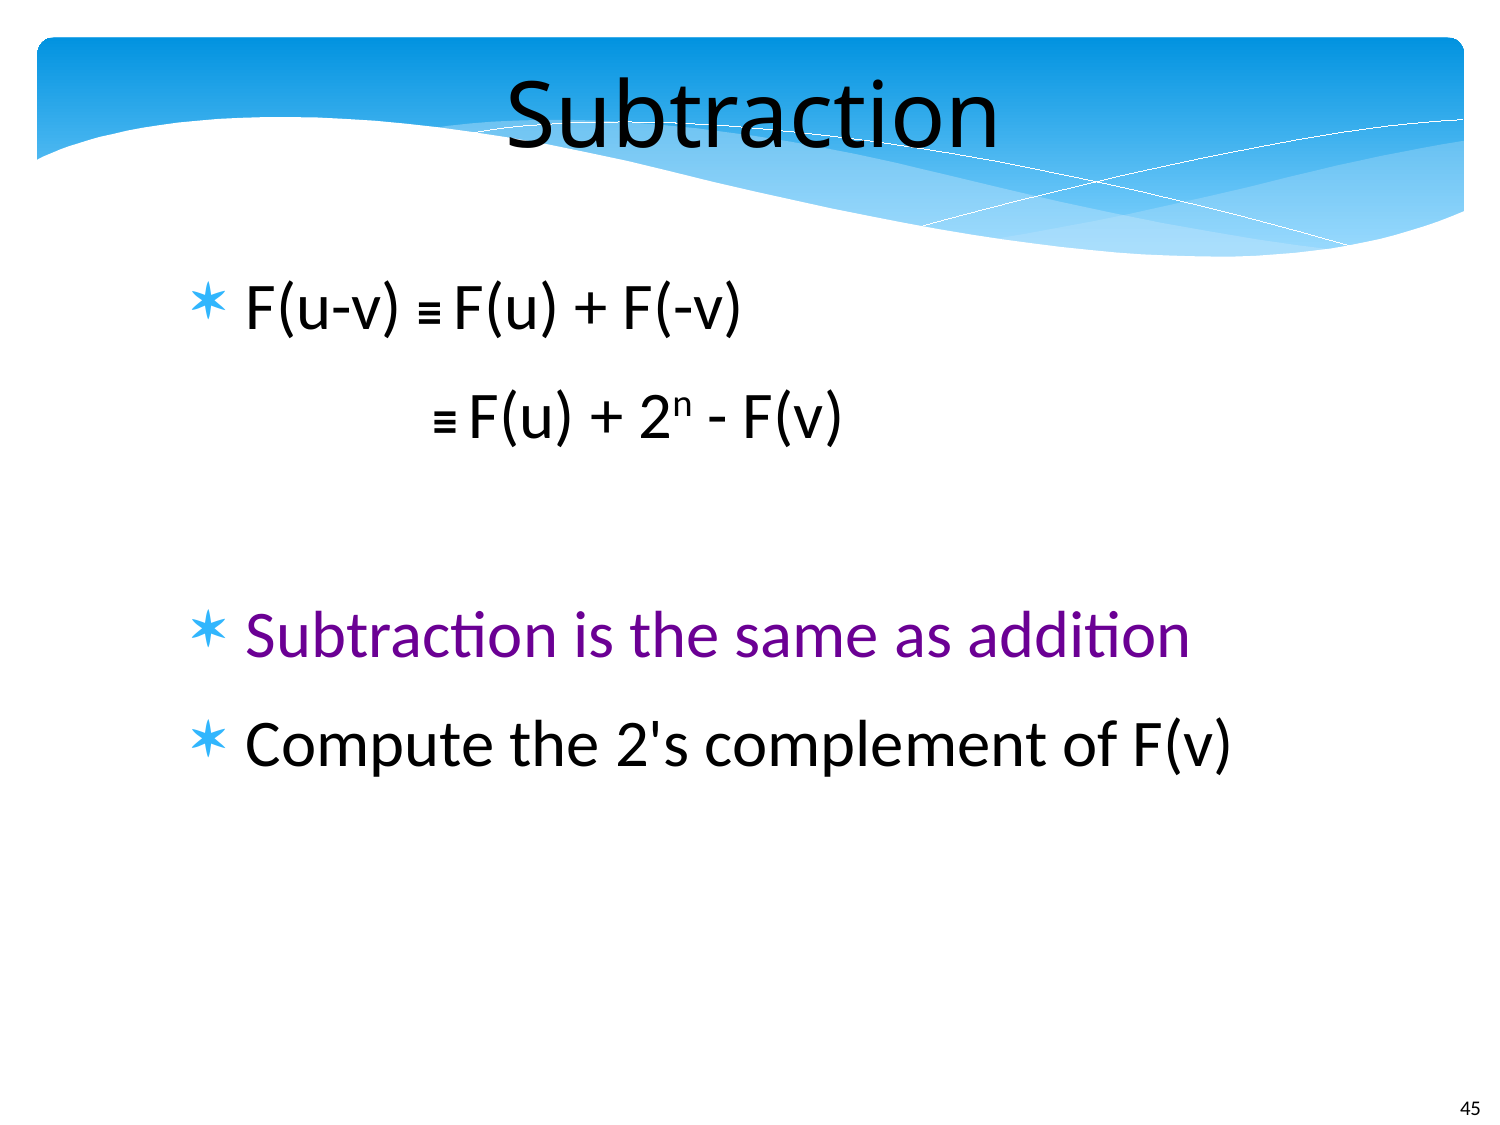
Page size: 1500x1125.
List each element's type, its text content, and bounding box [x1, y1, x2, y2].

title Subtraction [145, 33, 1363, 188]
text_box 45 [1445, 1087, 1500, 1125]
list F(u-v) ≡ F(u) + F(-v) ≡ F(u) + 2n - F(v) Subtraction is the same as addition Compute the 2's complement of F(v) [174, 262, 1392, 913]
